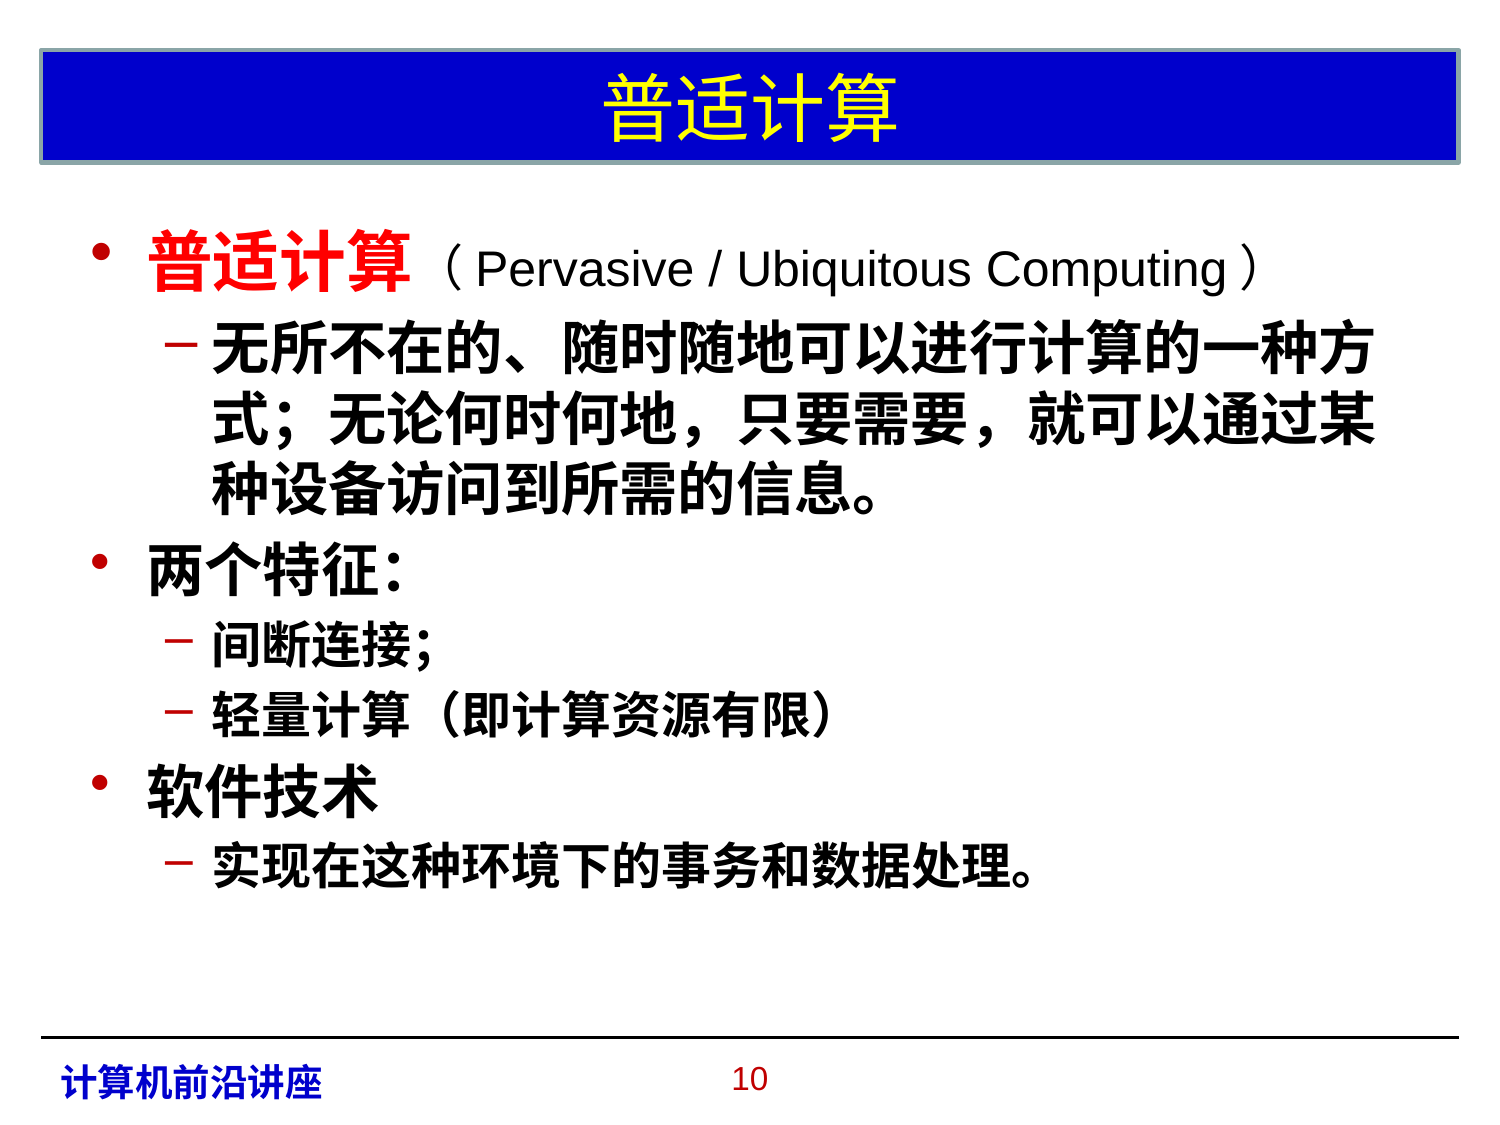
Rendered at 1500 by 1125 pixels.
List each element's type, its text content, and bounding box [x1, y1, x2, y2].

slide_number 9 [575, 1050, 925, 1125]
title 普适计算 [75, 50, 1425, 163]
list 普适计算（Pervasive / Ubiquitous Computing） 无所不在的、随时随地可以进行计算的一种方式；无论何时何地，只要需要，就可以通过某种设备访问到所需的信息。 两个特征： 间断连接； 轻量计算（即计算资源有限） 软件技术 实现在这种环境下的事务和数据处理。 [75, 212, 1425, 1005]
